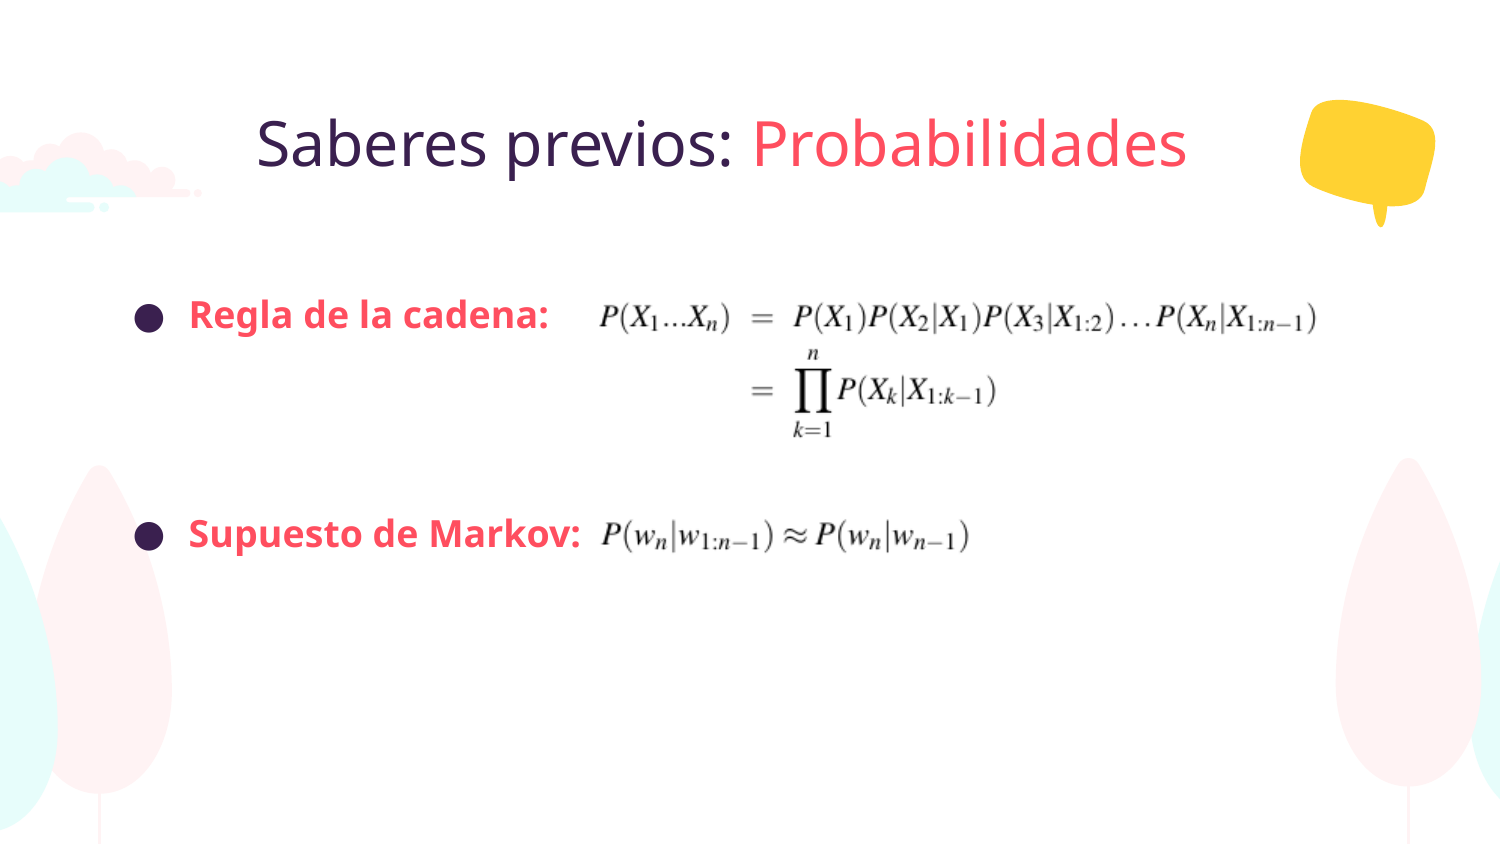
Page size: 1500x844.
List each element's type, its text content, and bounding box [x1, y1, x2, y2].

list Supuesto de Markov: [98, 494, 614, 583]
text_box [1296, 104, 1436, 222]
picture [590, 499, 989, 579]
title Saberes previos: Probabilidades [89, 88, 1356, 183]
list Regla de la cadena: [98, 276, 574, 365]
picture [576, 275, 1348, 457]
